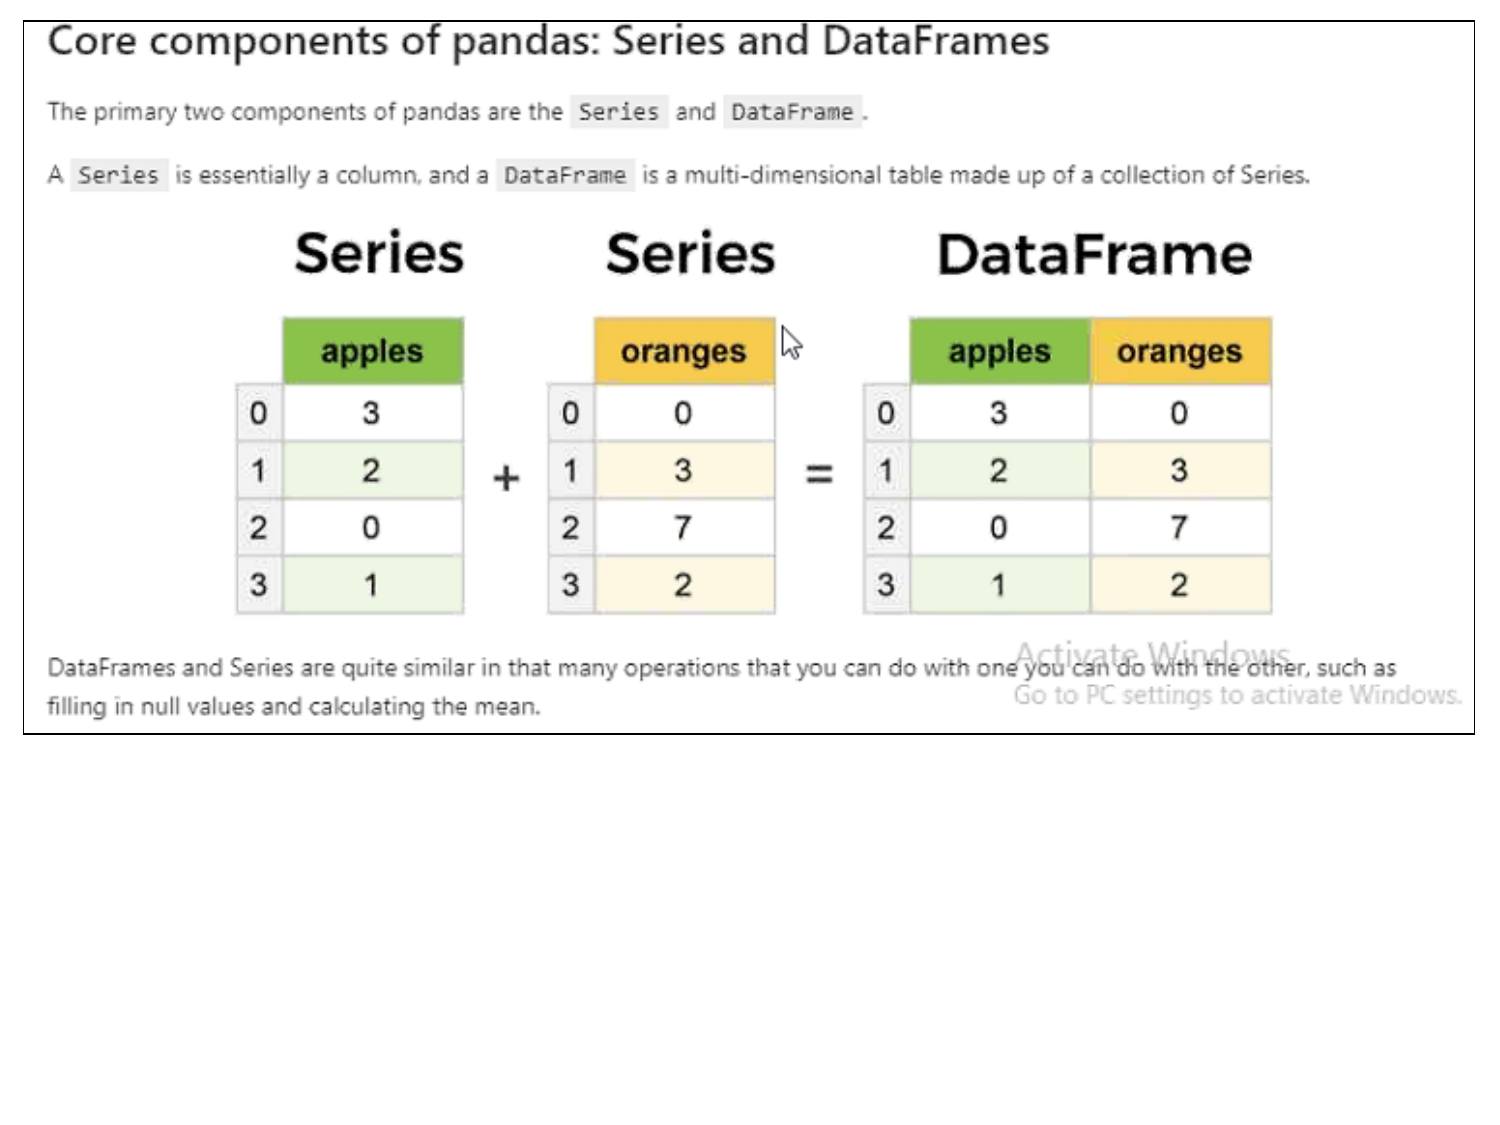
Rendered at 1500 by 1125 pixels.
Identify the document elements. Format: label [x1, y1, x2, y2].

picture [23, 21, 1475, 734]
